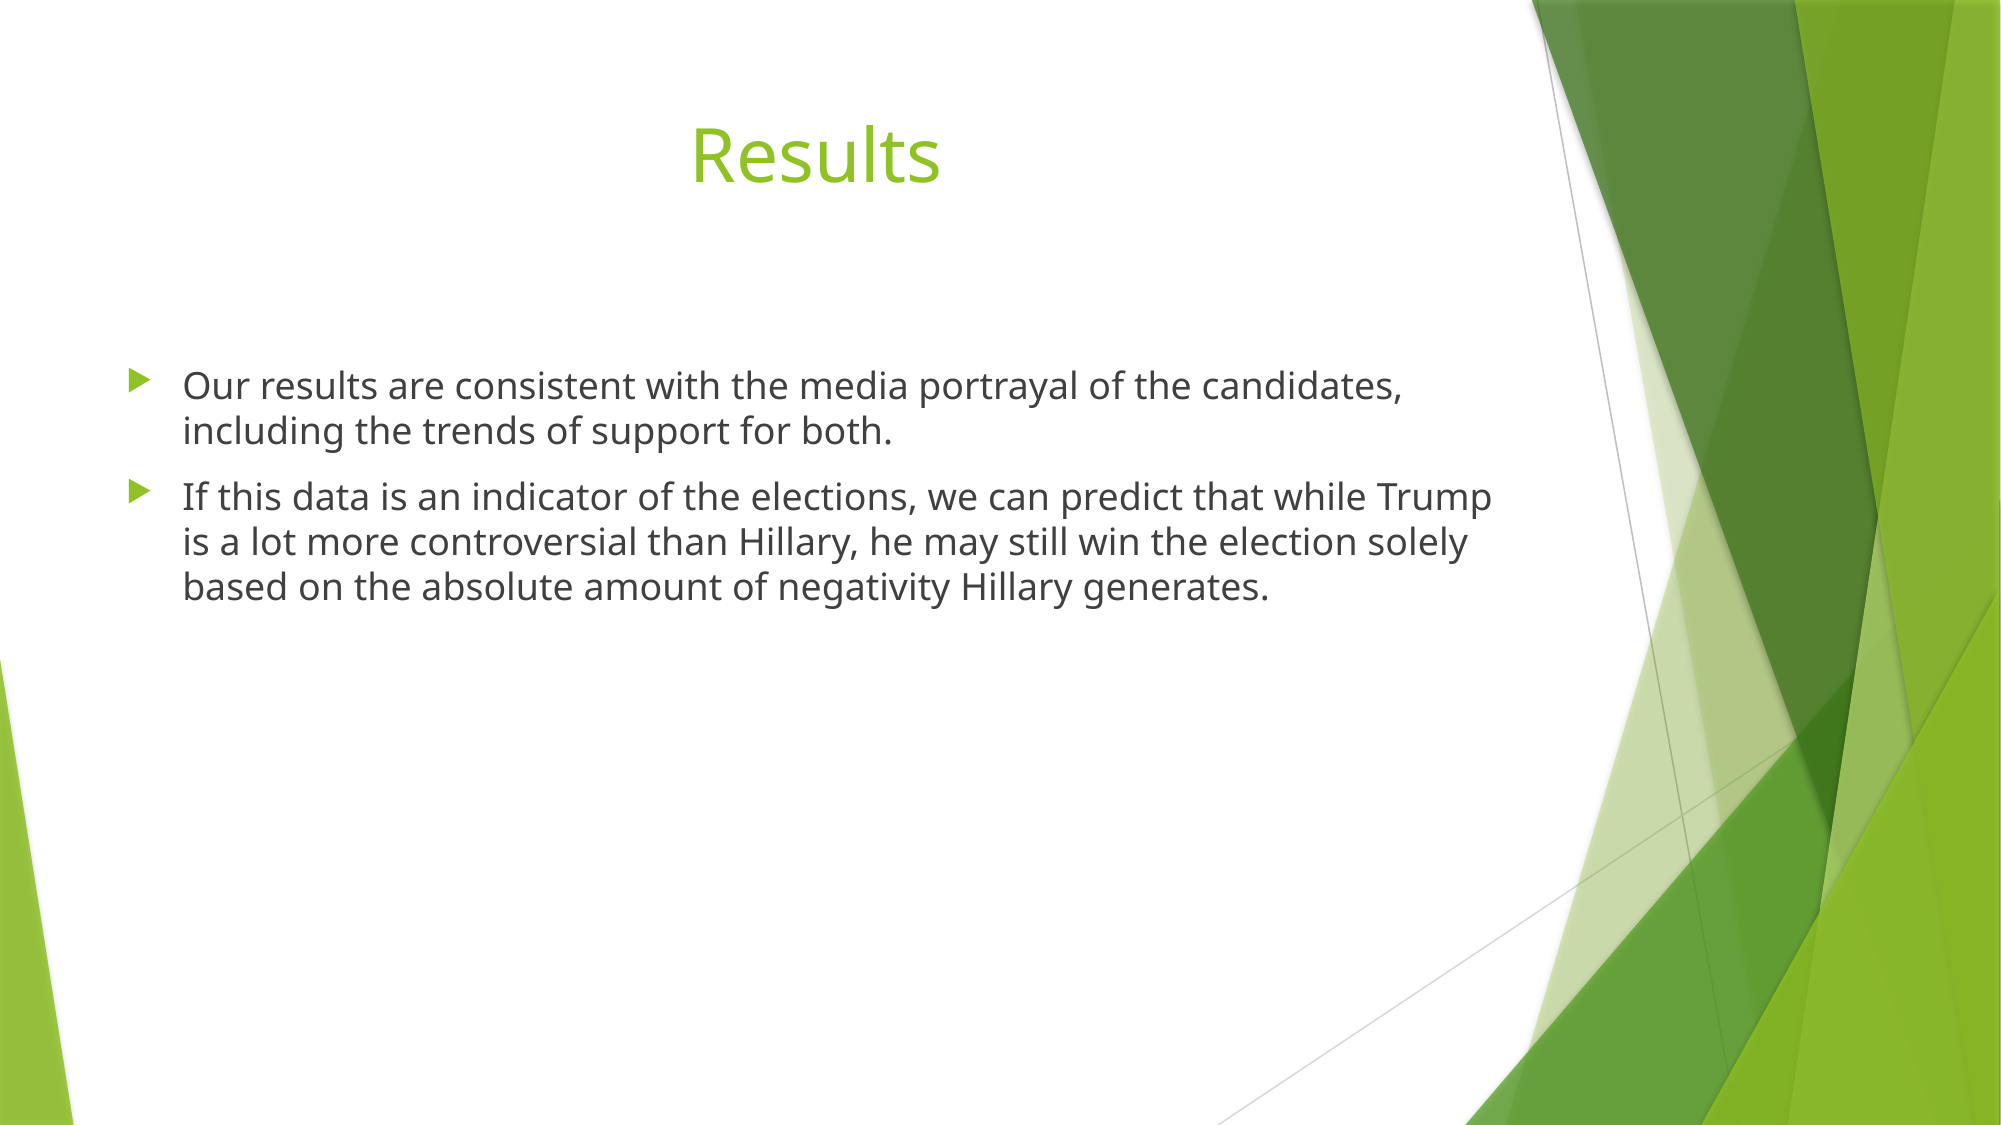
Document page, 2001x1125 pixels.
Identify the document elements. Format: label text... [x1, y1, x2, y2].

title Results [111, 99, 1522, 317]
list Our results are consistent with the media portrayal of the candidates, including the trends of support for both. If this data is an indicator of the elections, we can predict that while Trump is a lot more controversial than Hillary, he may still win the election solely based on the absolute amount of negativity Hillary generates. [111, 354, 1522, 992]
